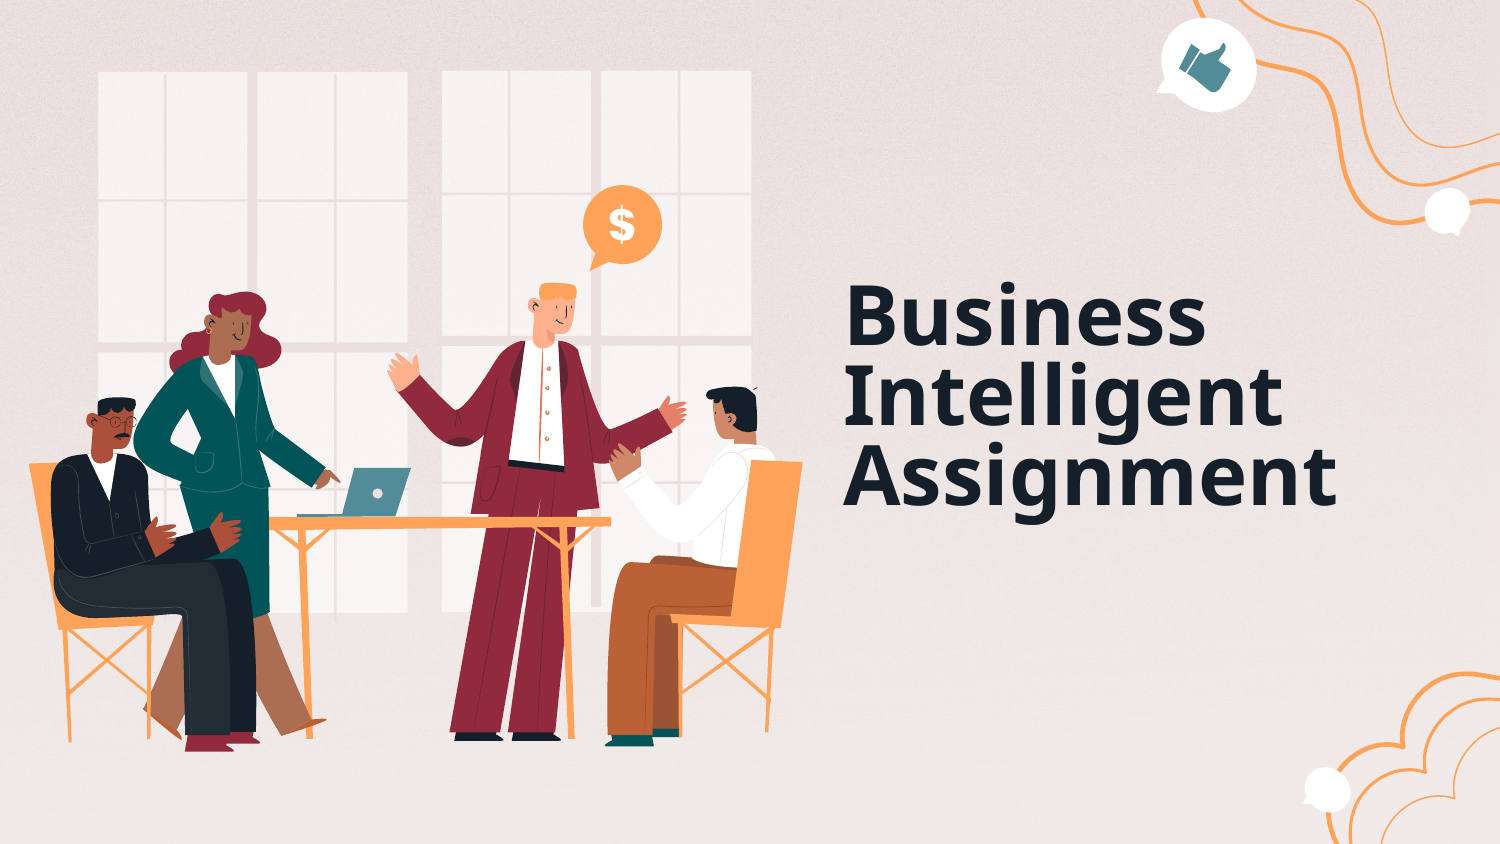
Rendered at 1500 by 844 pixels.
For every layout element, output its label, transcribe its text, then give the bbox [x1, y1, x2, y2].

subtitle Business Intelligent Assignment [828, 266, 1444, 683]
text_box [1424, 188, 1470, 237]
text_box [119, 291, 343, 740]
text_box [577, 184, 668, 272]
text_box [28, 396, 266, 752]
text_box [1141, 0, 1277, 132]
text_box [1302, 767, 1351, 813]
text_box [599, 386, 803, 747]
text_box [386, 282, 688, 466]
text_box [347, 467, 594, 740]
